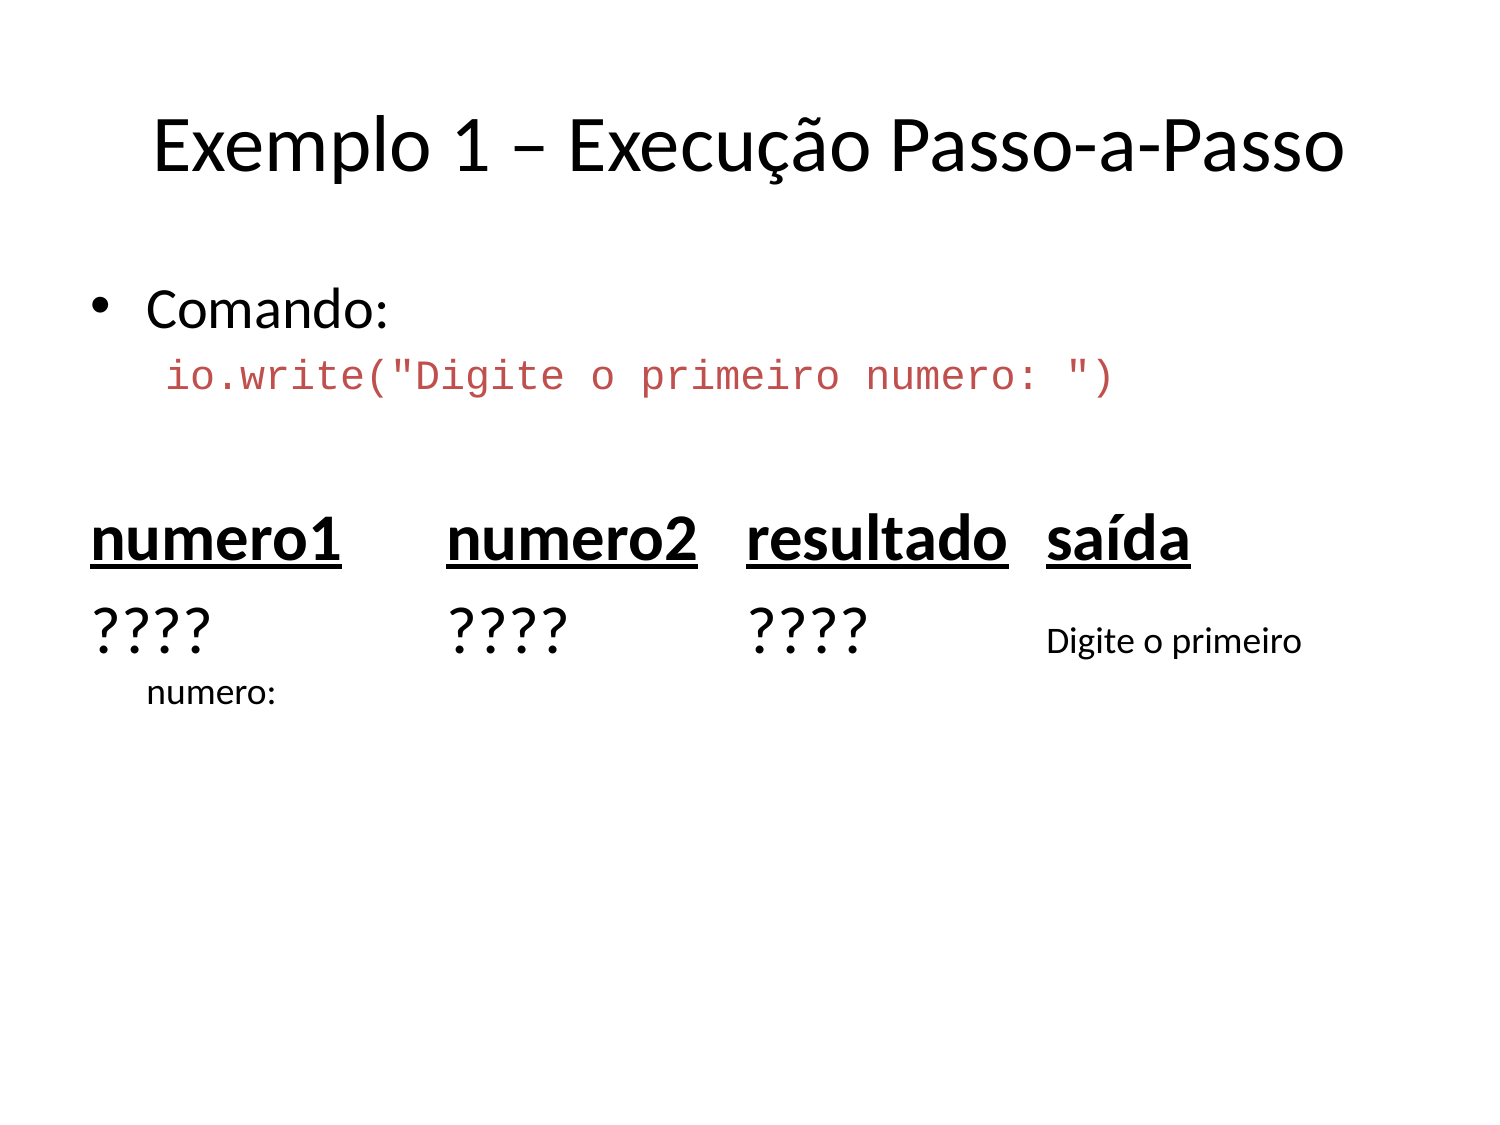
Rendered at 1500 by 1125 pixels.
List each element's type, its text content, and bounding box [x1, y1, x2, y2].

list Comando: io.write("Digite o primeiro numero: ") numero1 numero2 resultado saída ???? ???? ???? Digite o primeiro numero: [75, 262, 1425, 1005]
title Exemplo 1 – Execução Passo-a-Passo [75, 45, 1425, 233]
